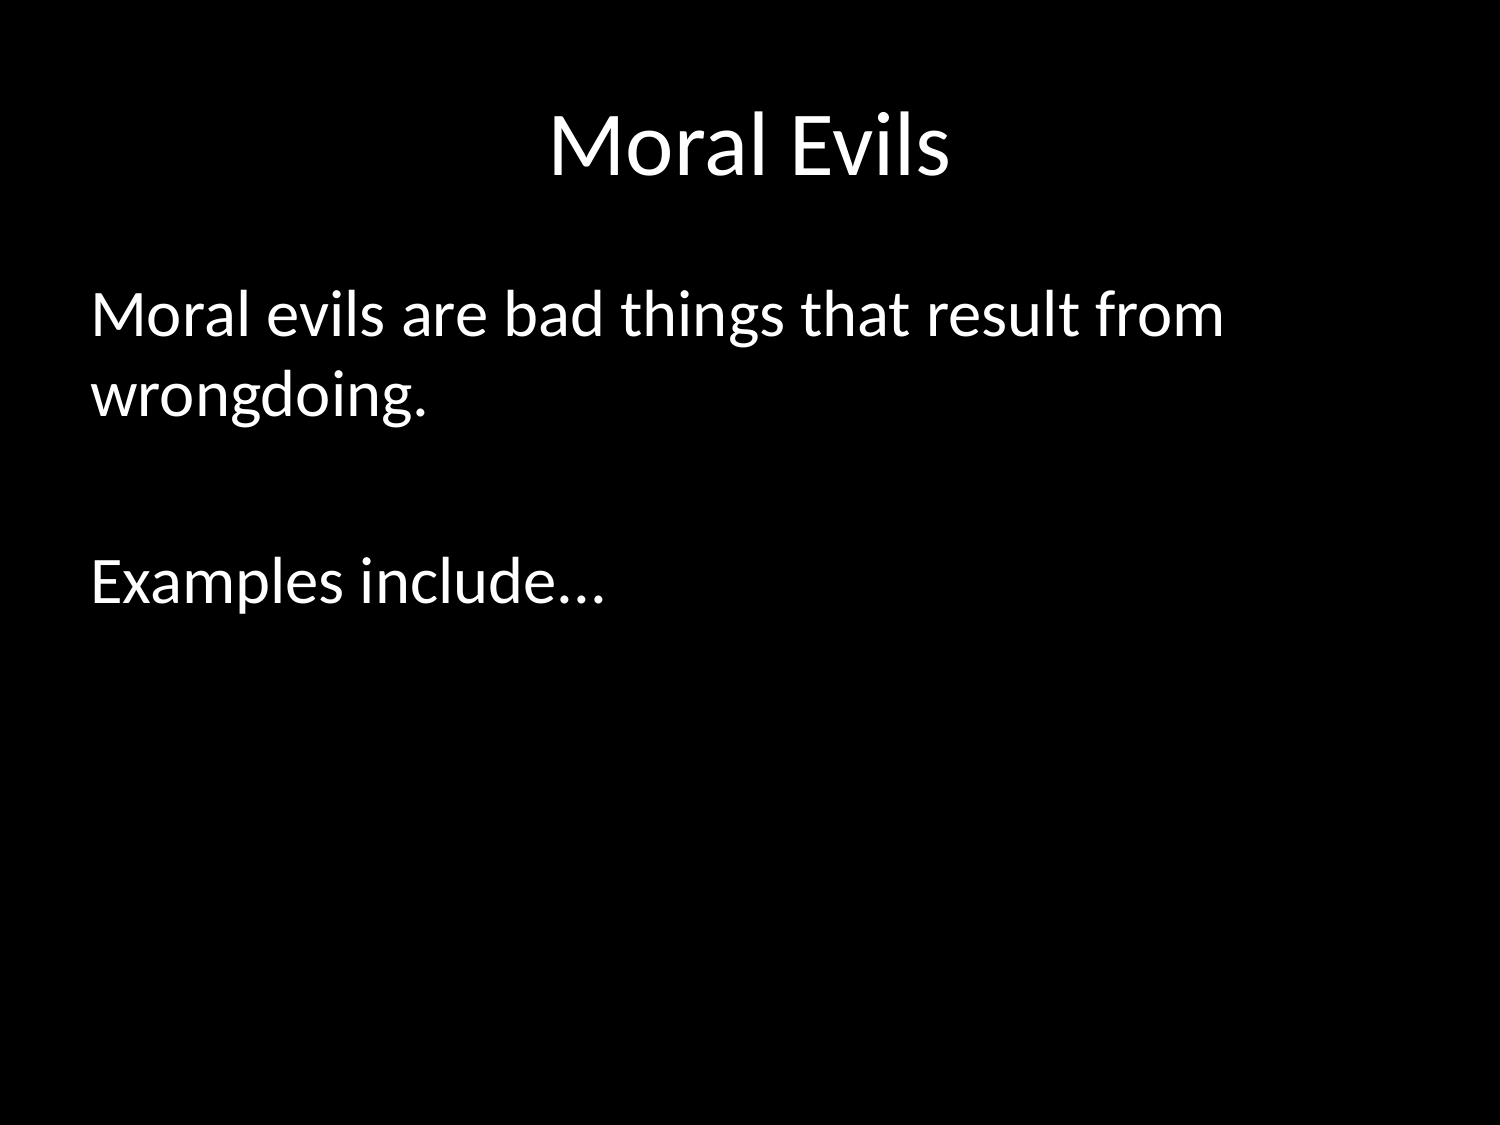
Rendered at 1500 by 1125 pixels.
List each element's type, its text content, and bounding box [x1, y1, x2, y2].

title Moral Evils [75, 45, 1425, 233]
list Moral evils are bad things that result from wrongdoing. Examples include... [75, 262, 1425, 1005]
